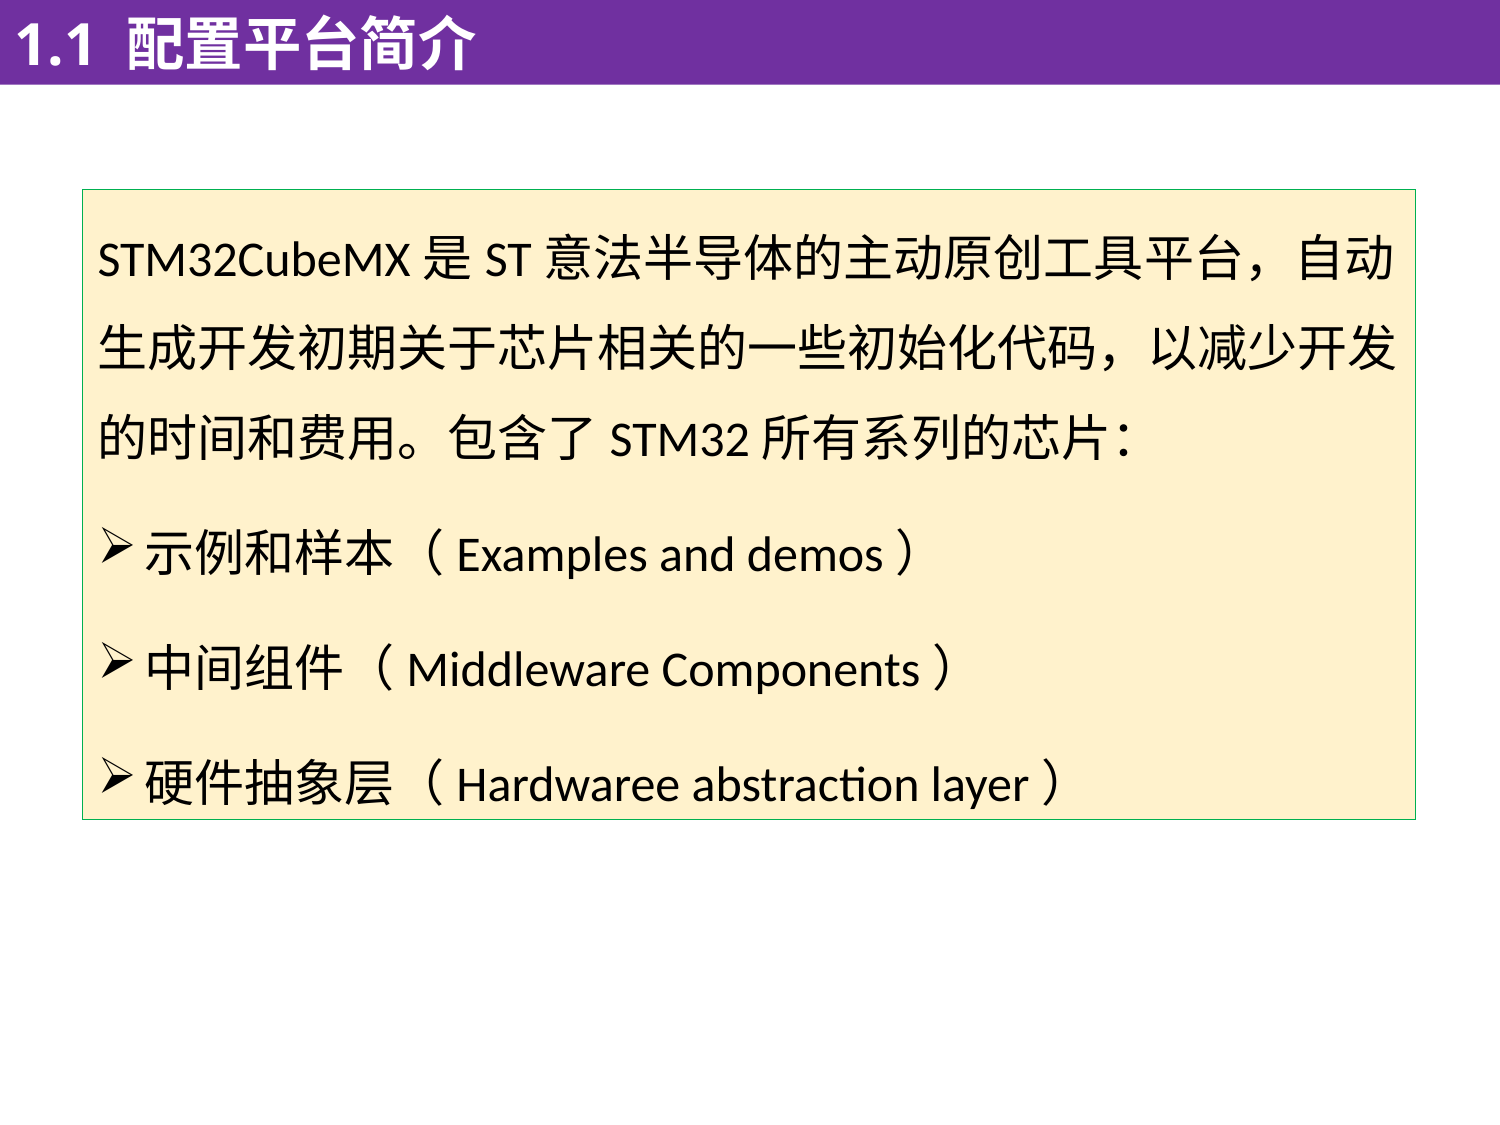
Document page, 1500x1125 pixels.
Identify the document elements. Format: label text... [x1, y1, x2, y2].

text_box STM32CubeMX是ST意法半导体的主动原创工具平台，自动生成开发初期关于芯片相关的一些初始化代码，以减少开发的时间和费用。包含了STM32所有系列的芯片： 示例和样本（Examples and demos） 中间组件（Middleware Components） 硬件抽象层（Hardwaree abstraction layer） [82, 189, 1416, 820]
text_box 1.1 配置平台简介 [0, 0, 1500, 85]
